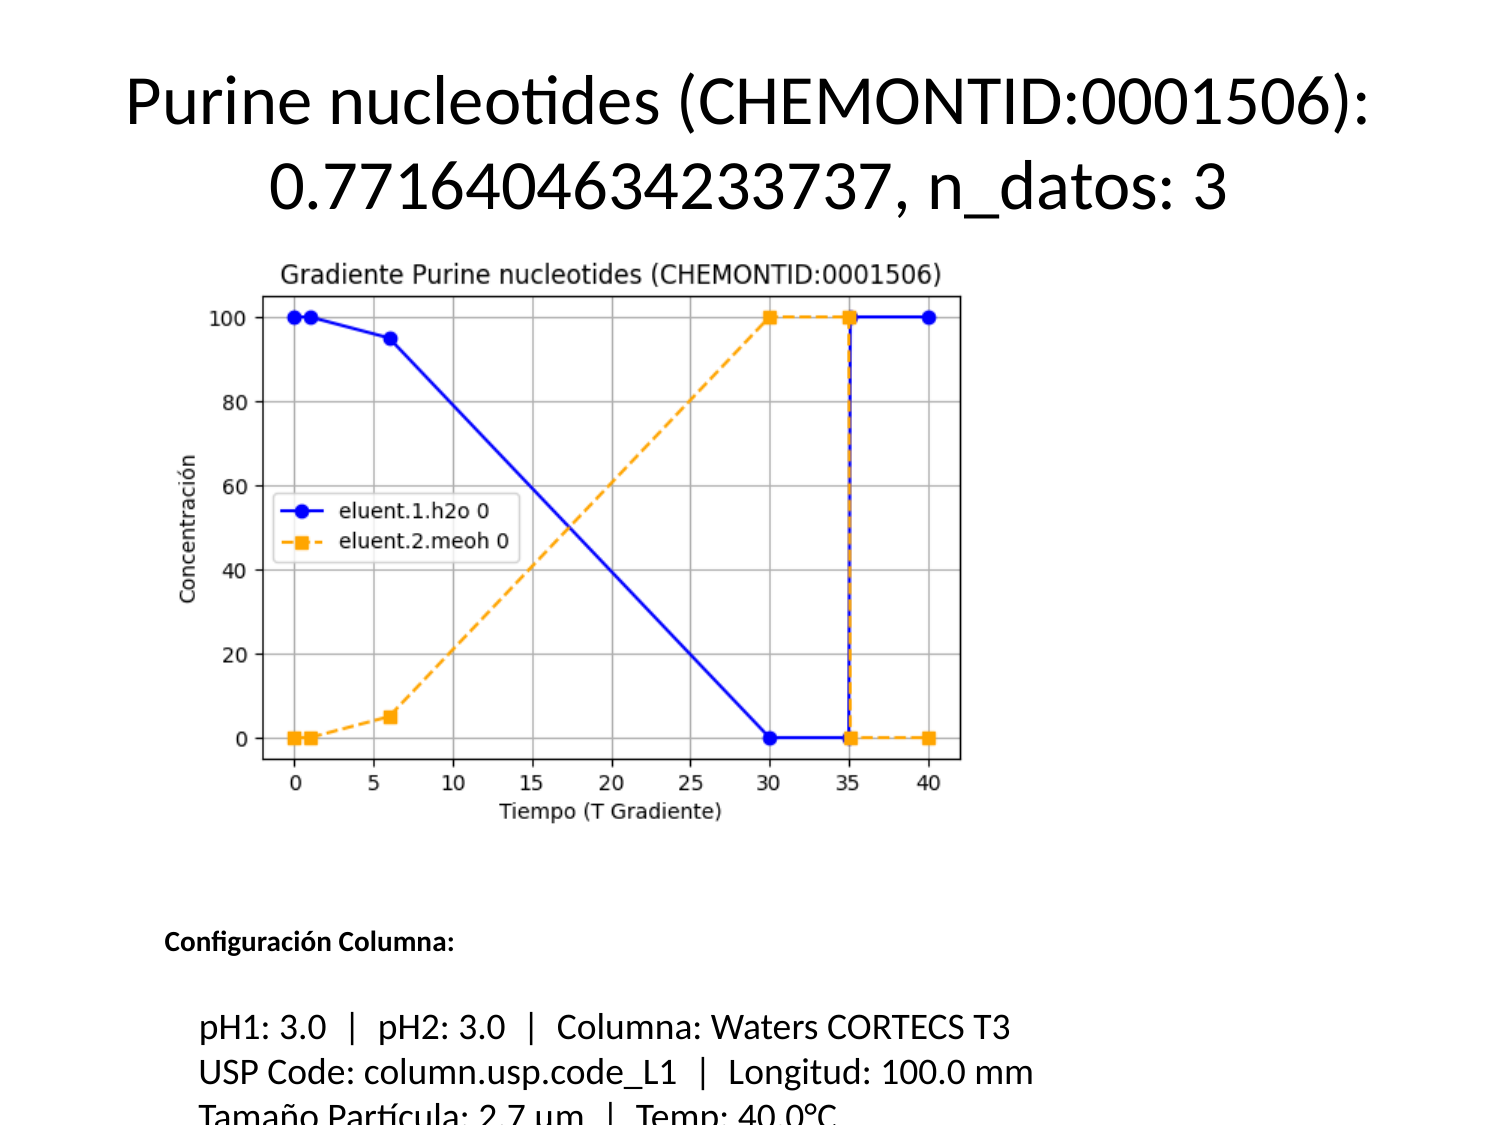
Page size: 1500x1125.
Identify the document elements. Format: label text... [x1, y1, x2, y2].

text_box Configuración Columna: pH1: 3.0 | pH2: 3.0 | Columna: Waters CORTECS T3 USP Code: column.usp.code_L1 | Longitud: 100.0 mm Tamaño Partícula: 2.7 µm | Temp: 40.0°C Flujo: 0.3 mL/min | T0: 0.735 min [149, 869, 1051, 1125]
picture [149, 224, 1051, 826]
title Purine nucleotides (CHEMONTID:0001506): 0.7716404634233737, n_datos: 3 [75, 45, 1425, 233]
